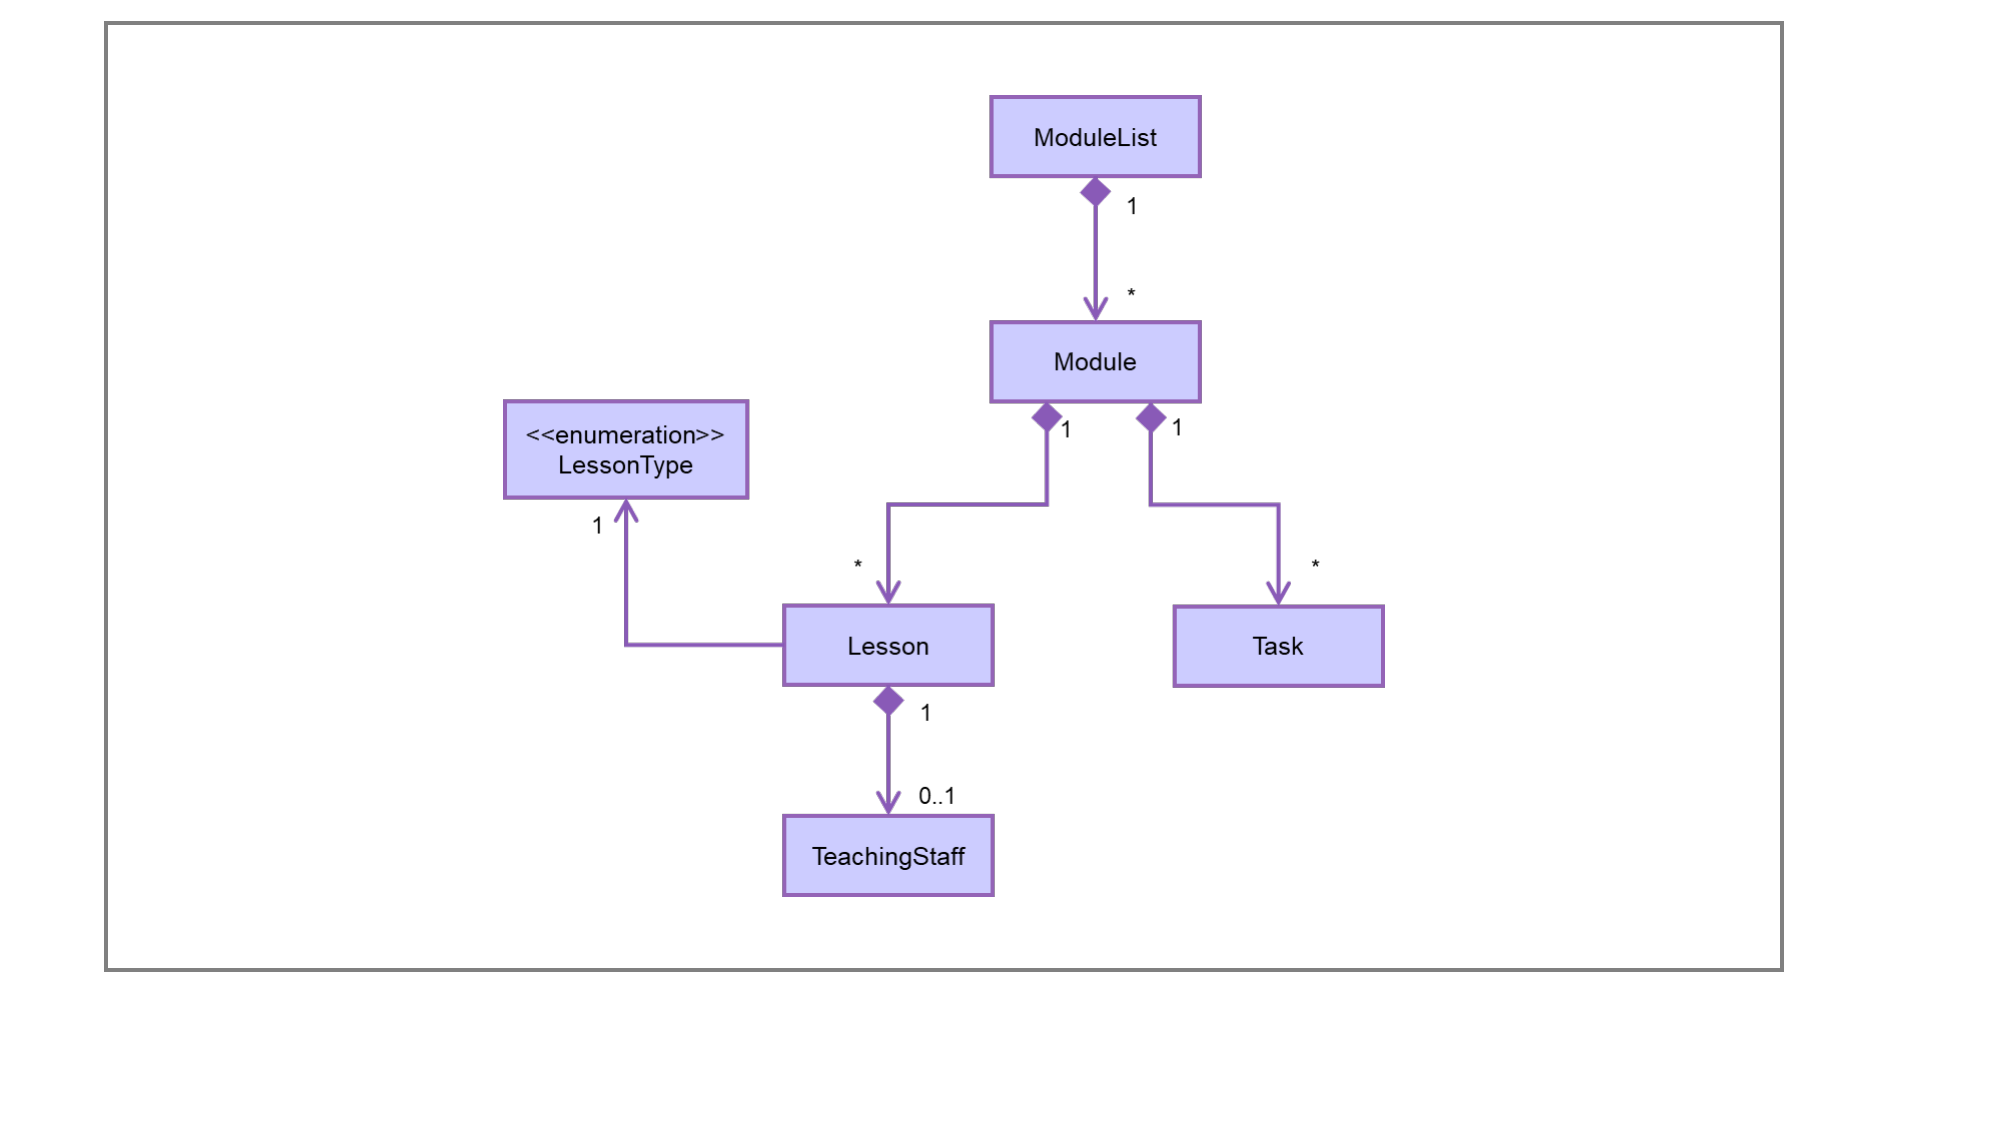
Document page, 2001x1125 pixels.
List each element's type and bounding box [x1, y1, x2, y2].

text_box [105, 22, 1783, 971]
picture [503, 95, 1385, 897]
